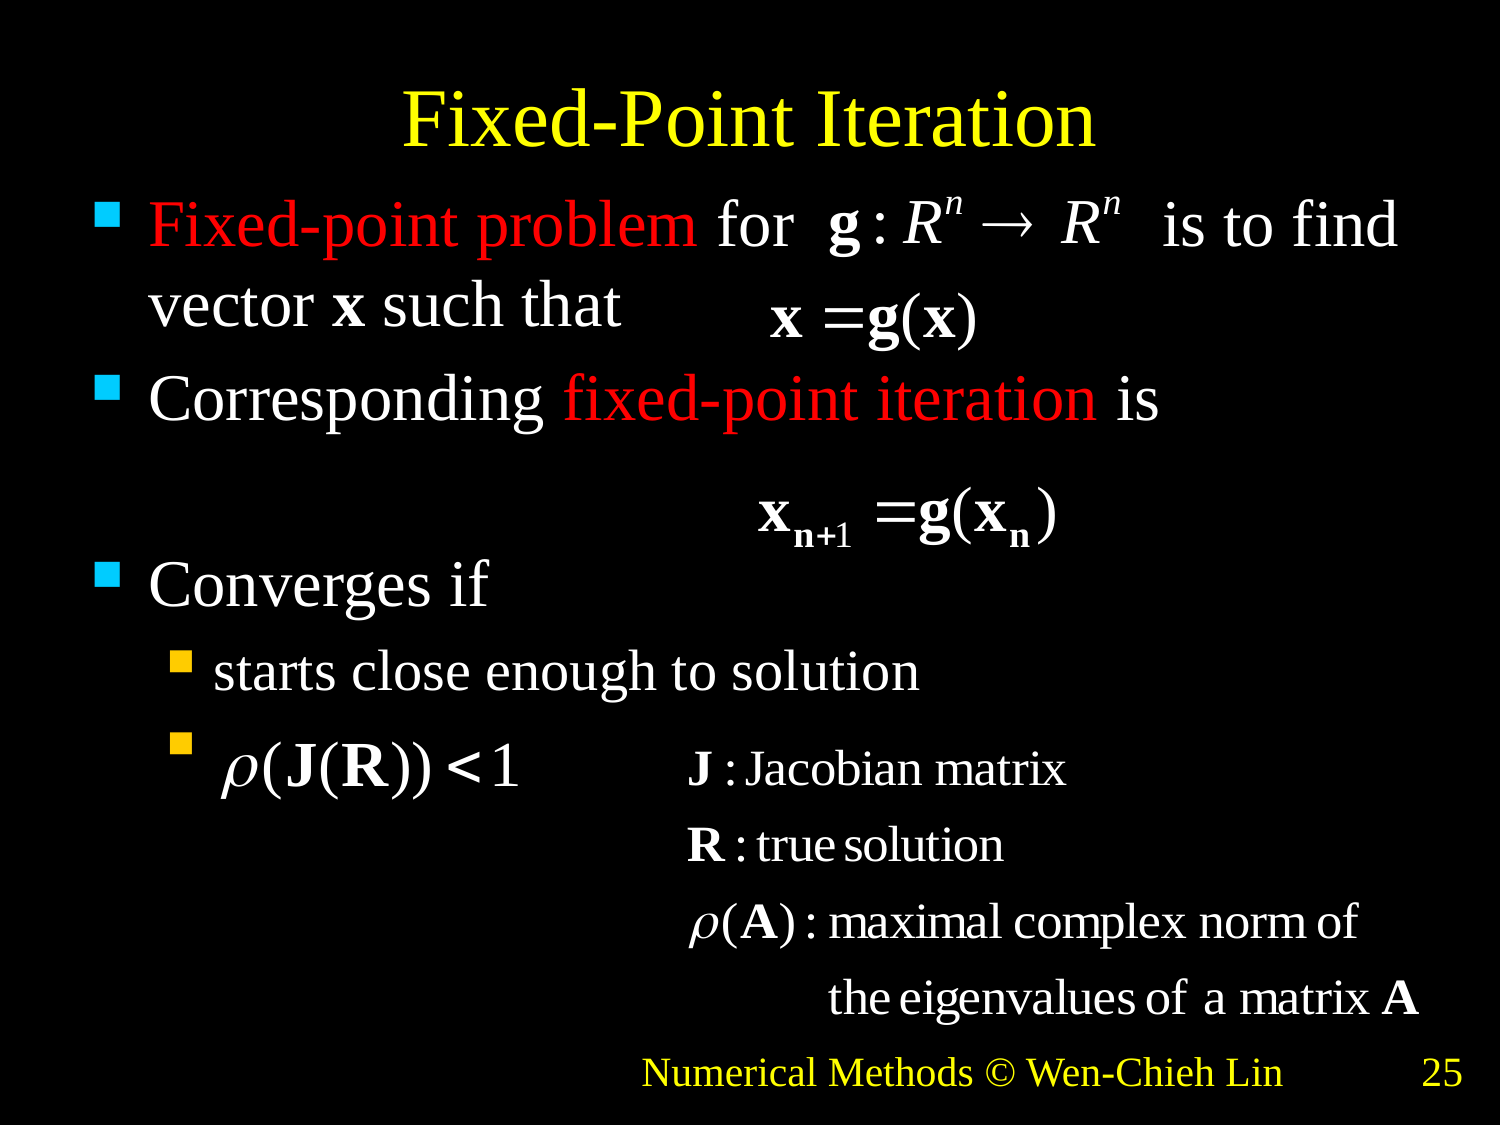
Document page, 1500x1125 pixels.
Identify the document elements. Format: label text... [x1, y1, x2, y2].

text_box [761, 278, 985, 362]
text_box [678, 739, 1428, 1035]
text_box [209, 727, 526, 811]
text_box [749, 467, 1066, 557]
slide_number 25 [1128, 1024, 1479, 1103]
footer Numerical Methods © Wen-Chieh Lin [490, 1024, 1128, 1103]
list Fixed-point problem for is to find vector x such that Corresponding fixed-point iteration is Converges if starts close enough to solution [76, 172, 1427, 942]
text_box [820, 173, 1132, 268]
title Fixed-Point Iteration [75, 19, 1425, 208]
